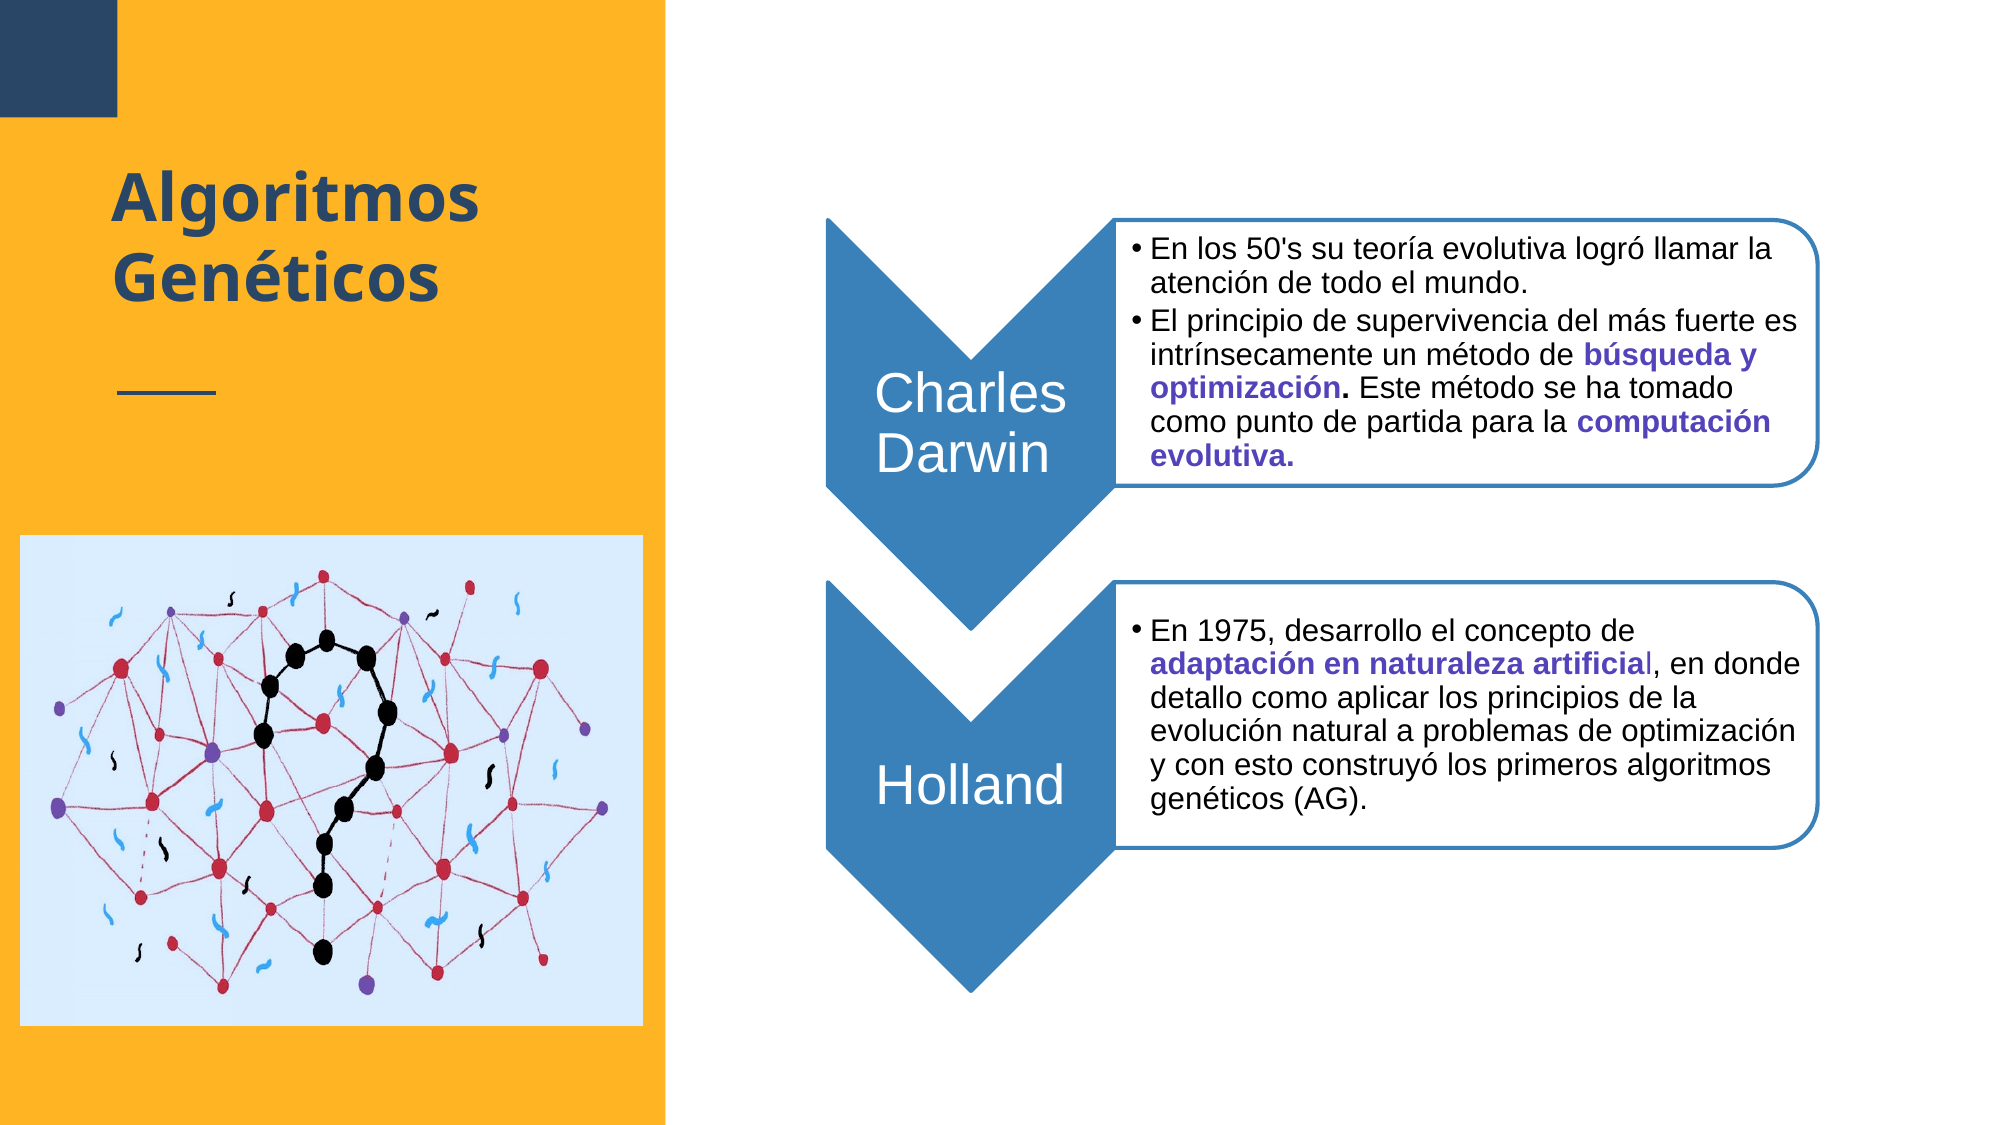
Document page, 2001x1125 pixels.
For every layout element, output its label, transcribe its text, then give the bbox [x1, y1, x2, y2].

picture [20, 535, 644, 1026]
title Algoritmos Genéticos [96, 228, 567, 377]
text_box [827, 219, 1818, 992]
